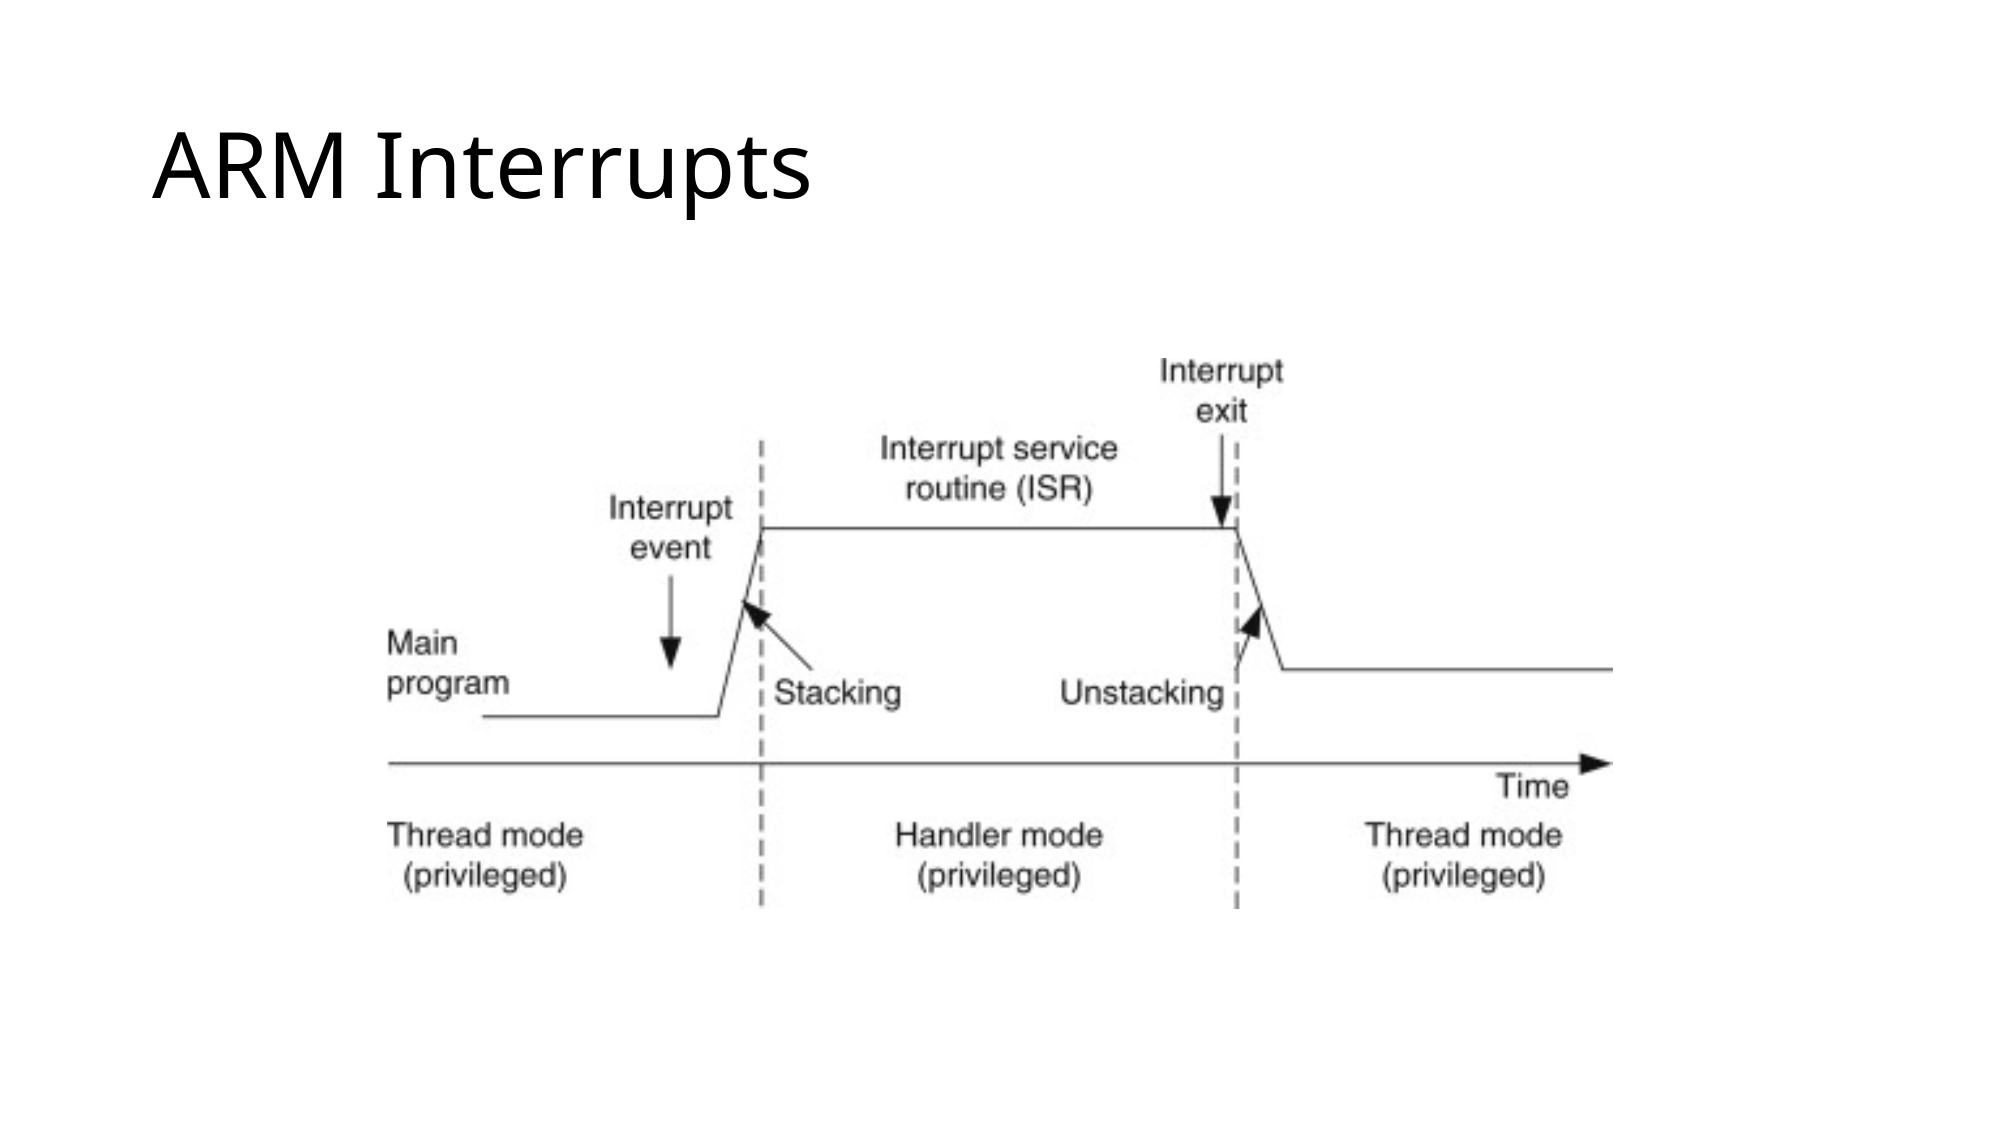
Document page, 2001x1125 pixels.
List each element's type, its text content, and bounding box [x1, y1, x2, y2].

title ARM Interrupts [137, 59, 1863, 278]
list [387, 358, 1613, 909]
